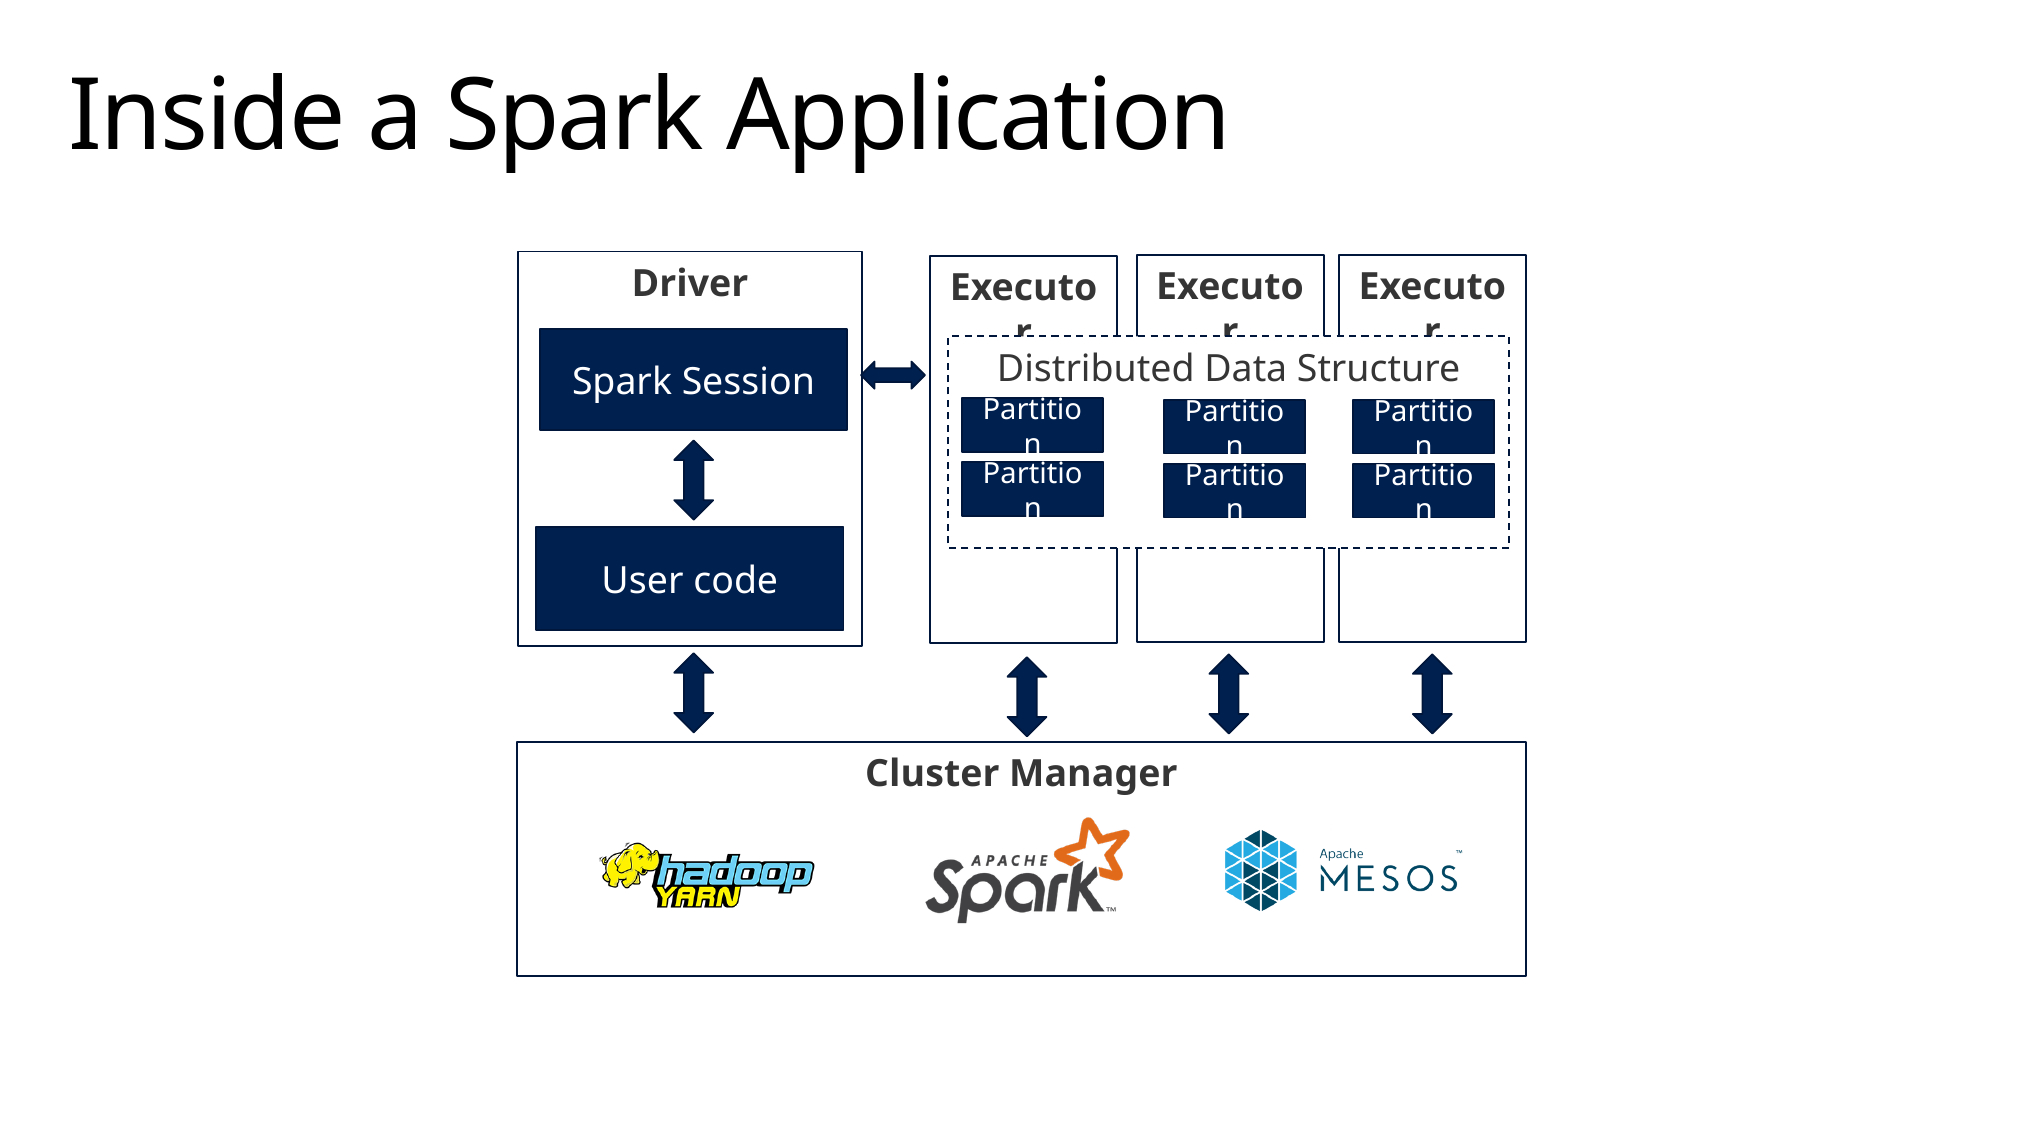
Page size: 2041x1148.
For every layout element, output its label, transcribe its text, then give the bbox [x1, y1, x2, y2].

text_box Executor [1136, 548, 1325, 643]
text_box [673, 652, 714, 734]
text_box Partition [1352, 399, 1495, 454]
text_box [1006, 656, 1048, 737]
text_box [1208, 653, 1250, 735]
text_box Executor [929, 255, 1118, 644]
text_box Partition [1352, 463, 1495, 518]
text_box Driver [517, 251, 863, 647]
text_box [673, 439, 714, 521]
text_box Spark Session [539, 328, 848, 431]
text_box Cluster Manager [516, 741, 1527, 977]
picture [1222, 827, 1464, 914]
text_box Distributed Data Structure [947, 335, 1510, 549]
text_box Executor [1338, 254, 1527, 643]
text_box User code [535, 526, 844, 631]
text_box Partition [961, 461, 1104, 517]
picture [924, 815, 1130, 926]
text_box Executor [1136, 254, 1325, 336]
text_box [1412, 653, 1453, 735]
text_box Partition [1163, 399, 1306, 454]
text_box Partition [1163, 463, 1306, 518]
title Inside a Spark Application [45, 48, 1996, 199]
picture [593, 802, 824, 949]
text_box Partition [961, 397, 1104, 453]
text_box [860, 360, 926, 390]
